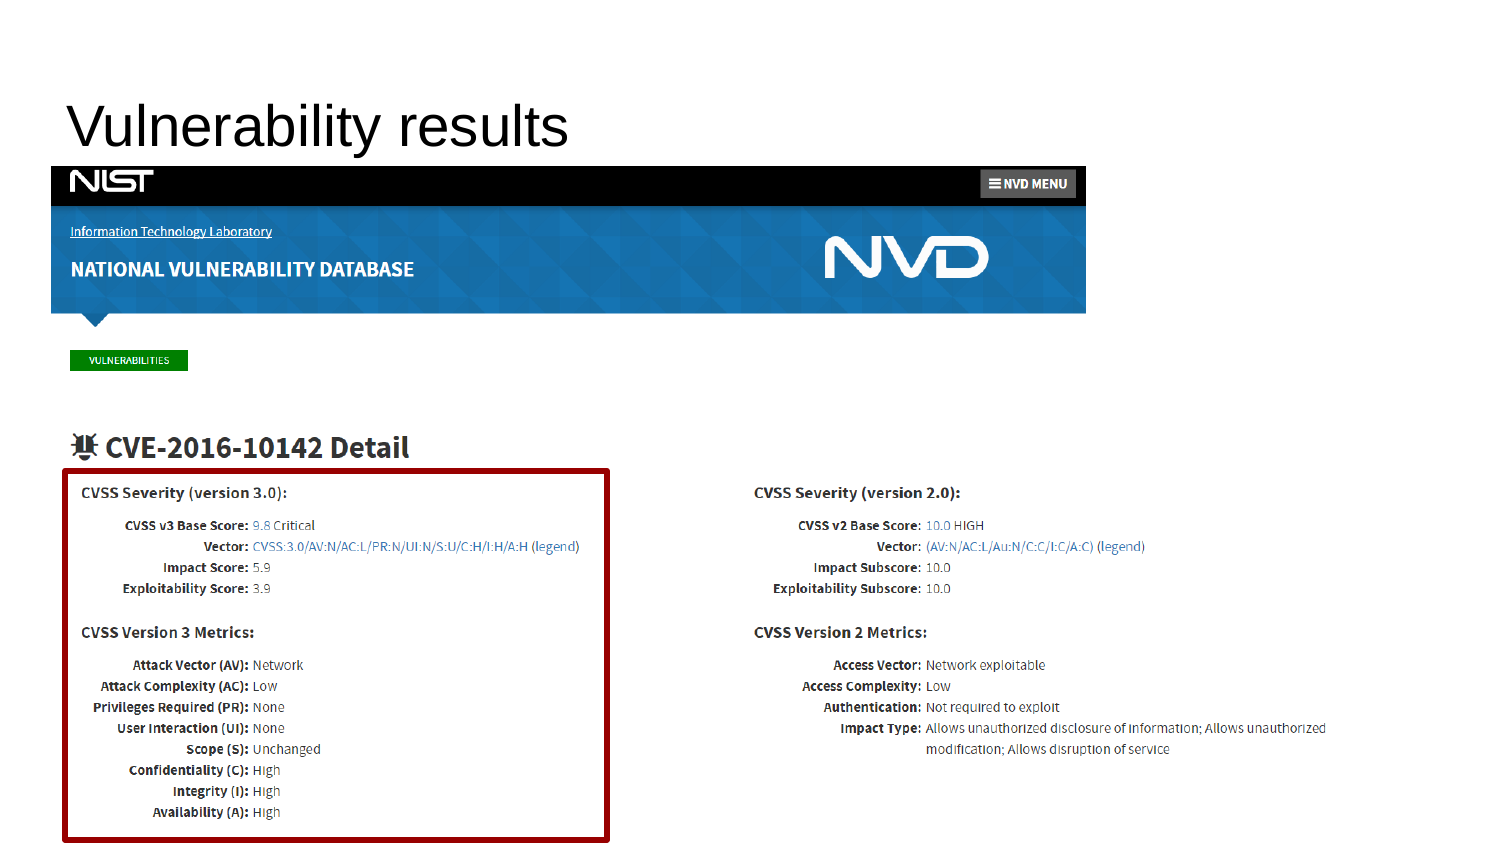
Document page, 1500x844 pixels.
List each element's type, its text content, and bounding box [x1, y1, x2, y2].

title Vulnerability results [51, 72, 1449, 167]
picture [50, 166, 1366, 841]
